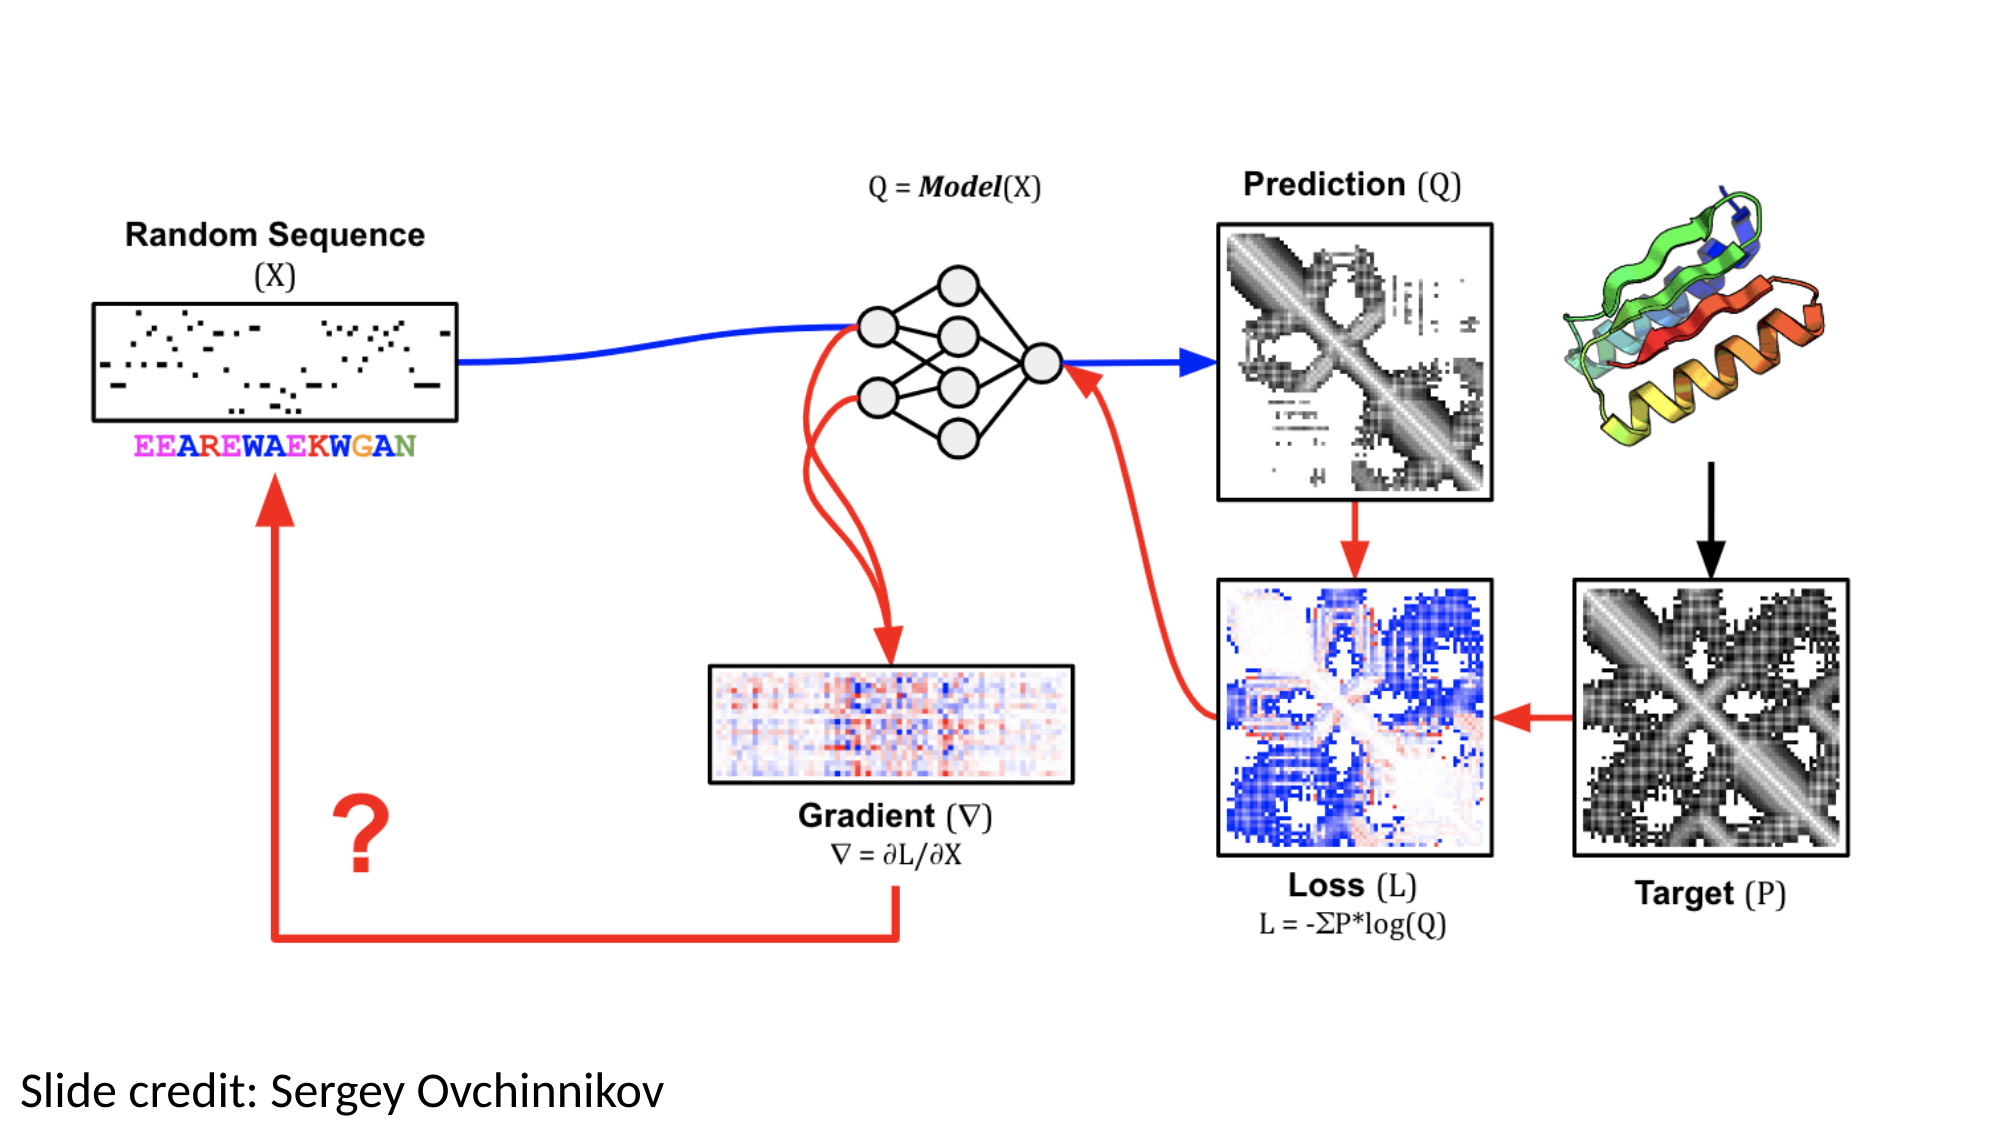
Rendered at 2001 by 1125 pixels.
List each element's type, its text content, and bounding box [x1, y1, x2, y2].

text_box Slide credit: Sergey Ovchinnikov [0, 1037, 737, 1125]
picture [38, 96, 1905, 1011]
